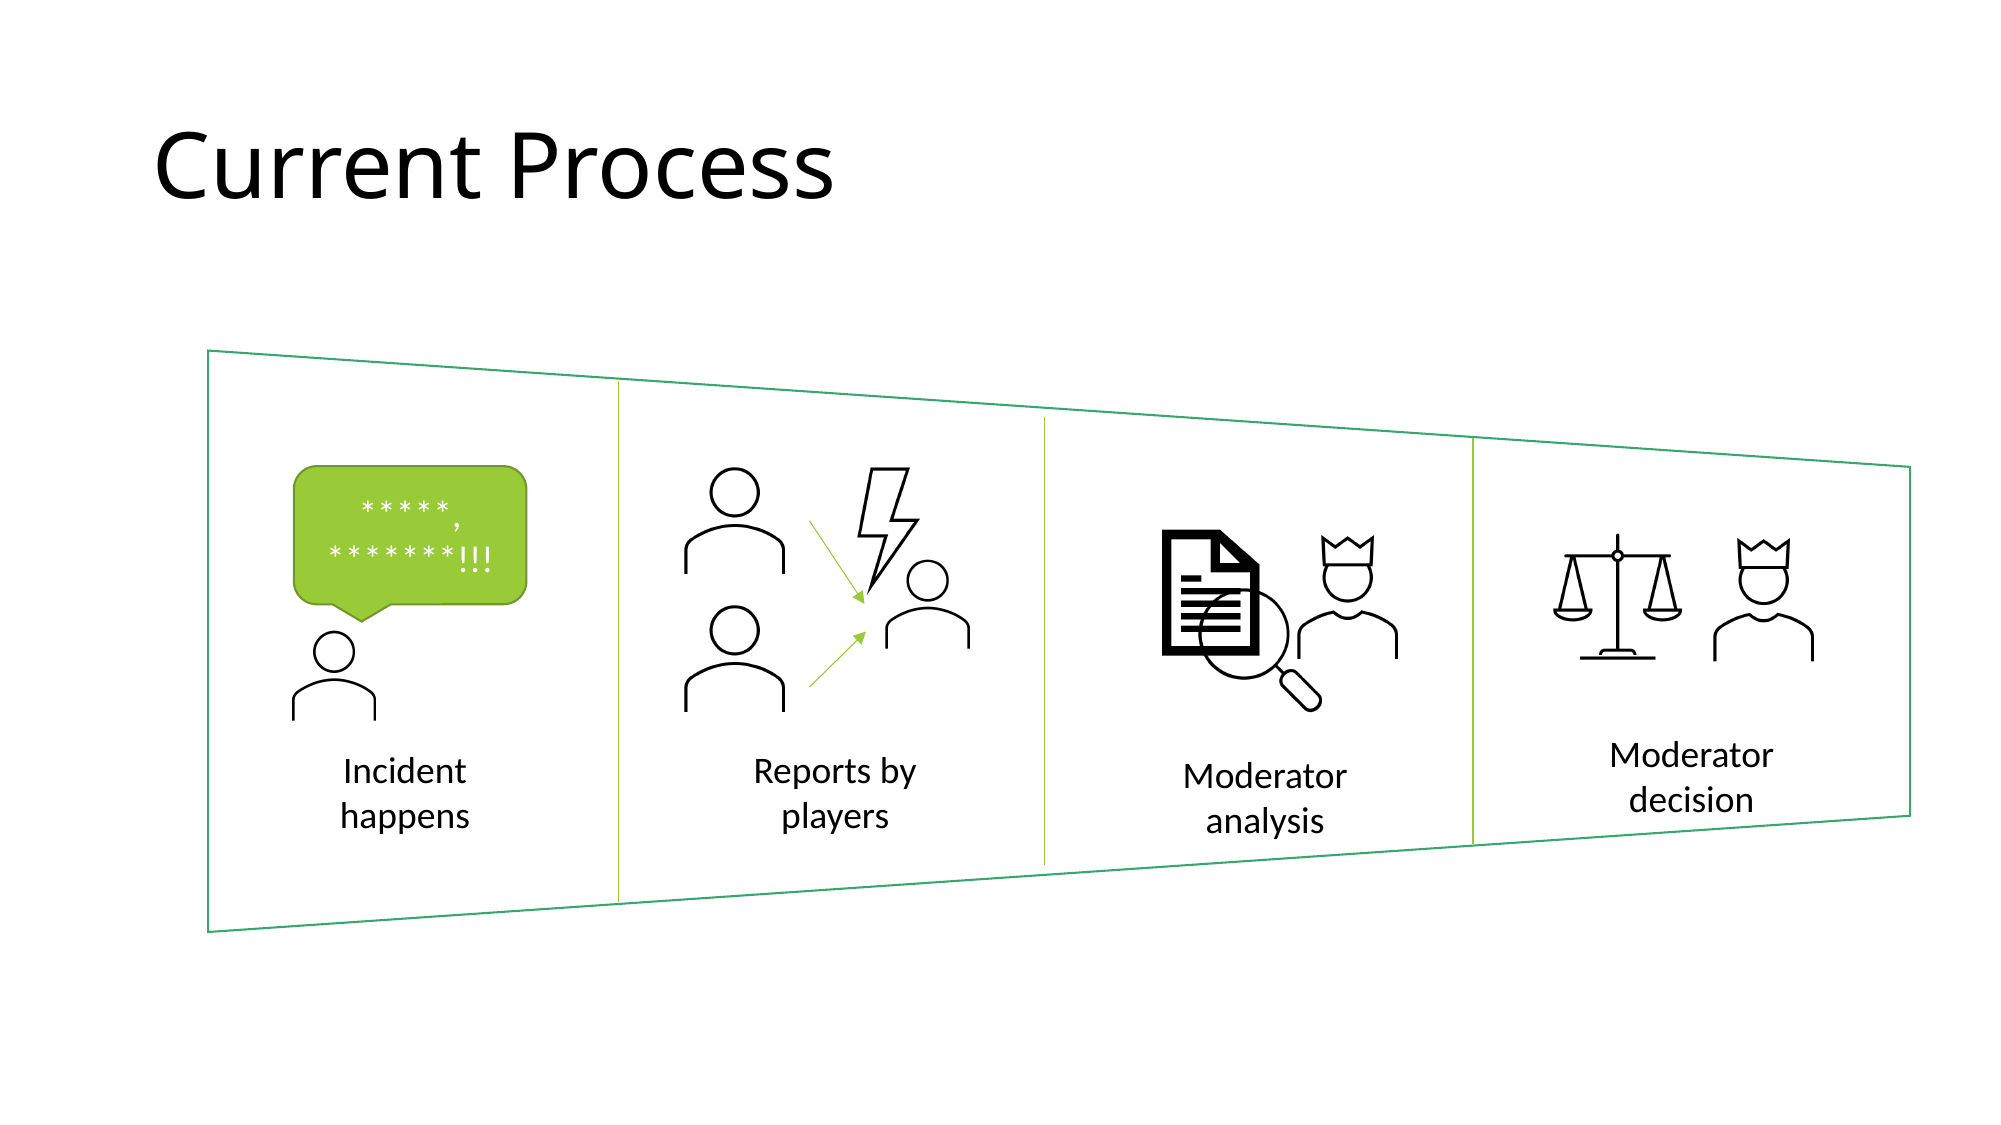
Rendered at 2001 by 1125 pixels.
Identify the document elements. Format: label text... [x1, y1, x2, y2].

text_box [809, 520, 813, 604]
title Current Process [137, 59, 1863, 278]
picture [813, 455, 991, 667]
picture [271, 612, 397, 739]
text_box Incident happens [275, 738, 535, 844]
text_box [207, 349, 1912, 934]
text_box Moderator analysis [1135, 743, 1395, 849]
text_box *****, *******!!! [292, 465, 528, 612]
text_box Moderator decision [1561, 722, 1822, 828]
picture [1135, 517, 1423, 725]
picture [1542, 521, 1839, 684]
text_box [809, 631, 867, 687]
text_box Reports by players [705, 738, 965, 844]
picture [659, 445, 810, 734]
